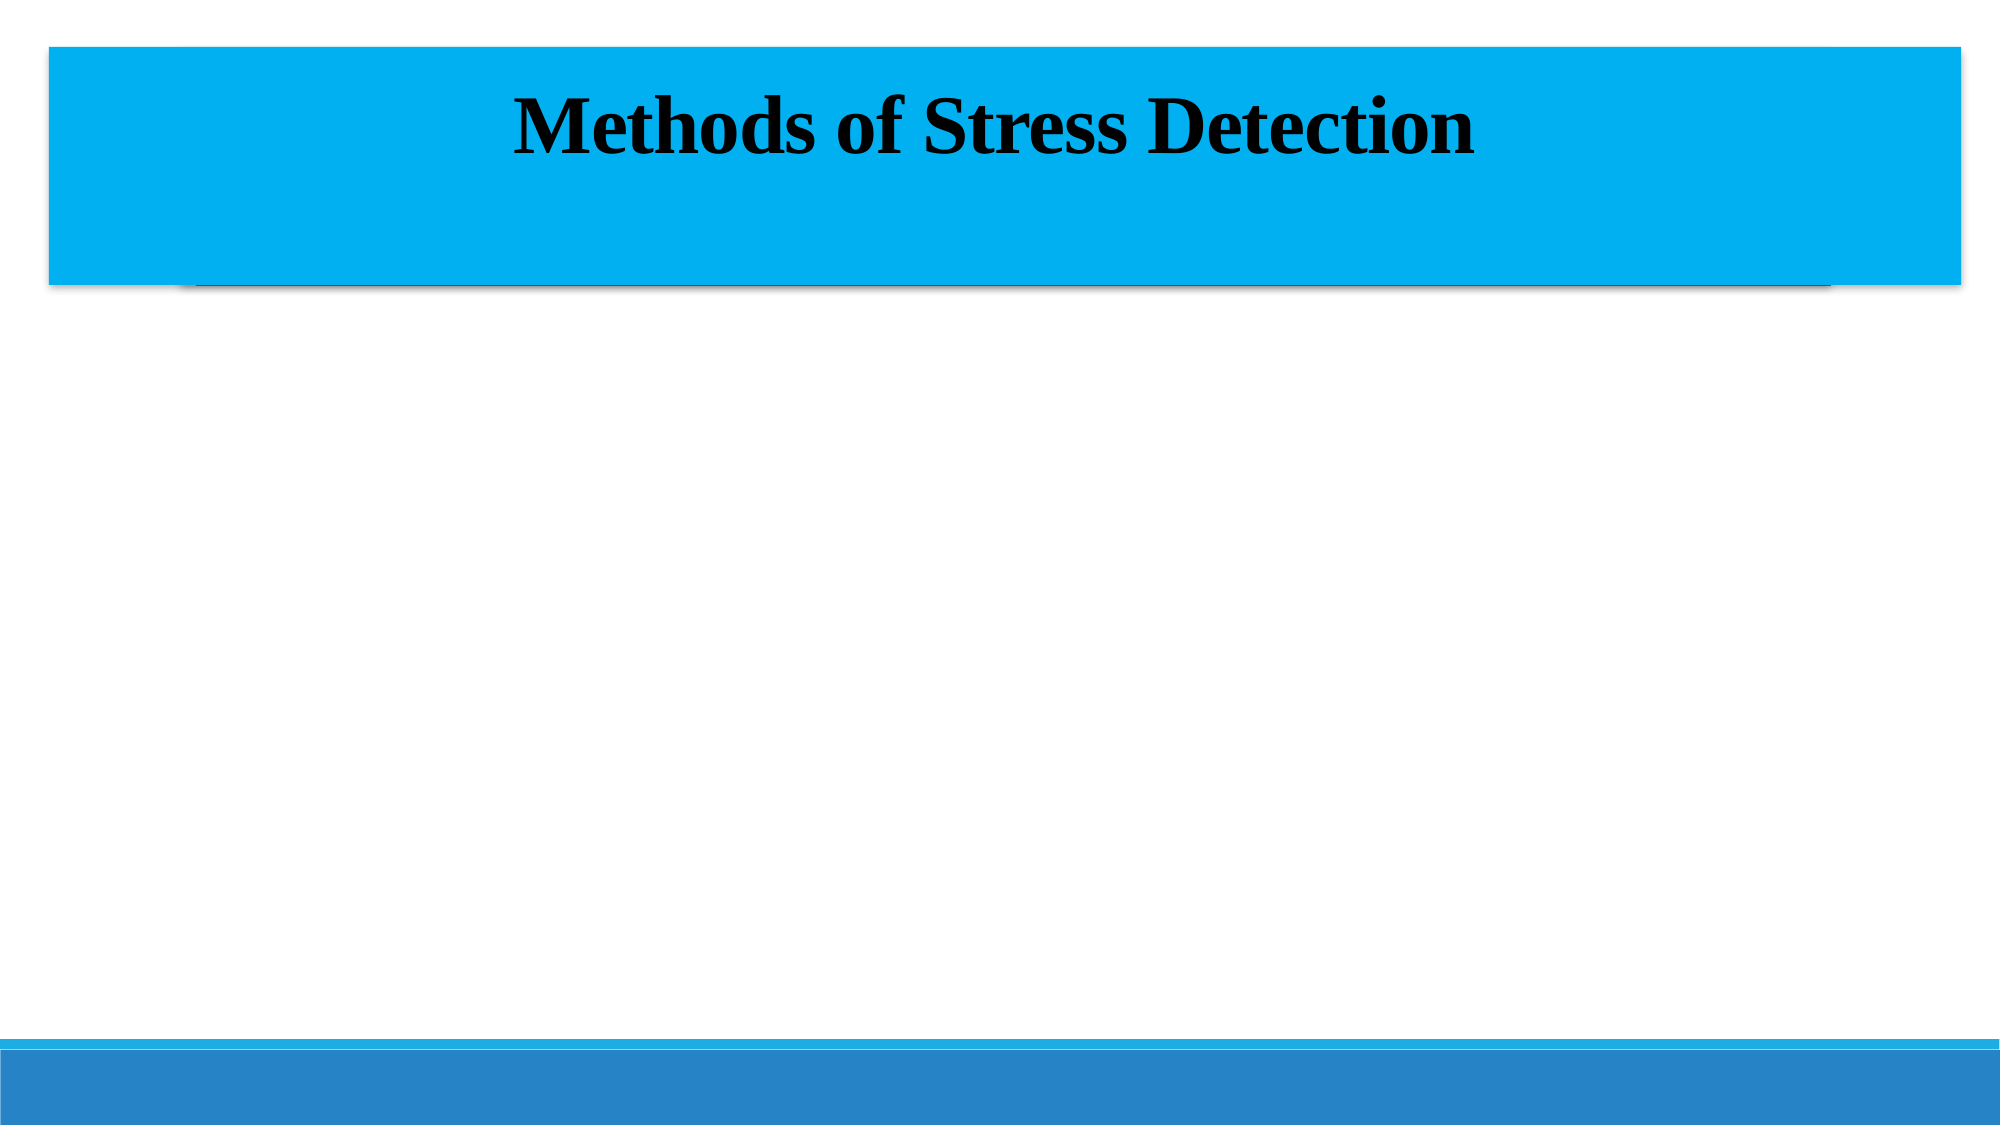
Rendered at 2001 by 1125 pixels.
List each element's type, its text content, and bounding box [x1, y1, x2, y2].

text_box Methods of Stress Detection [48, 46, 1962, 285]
